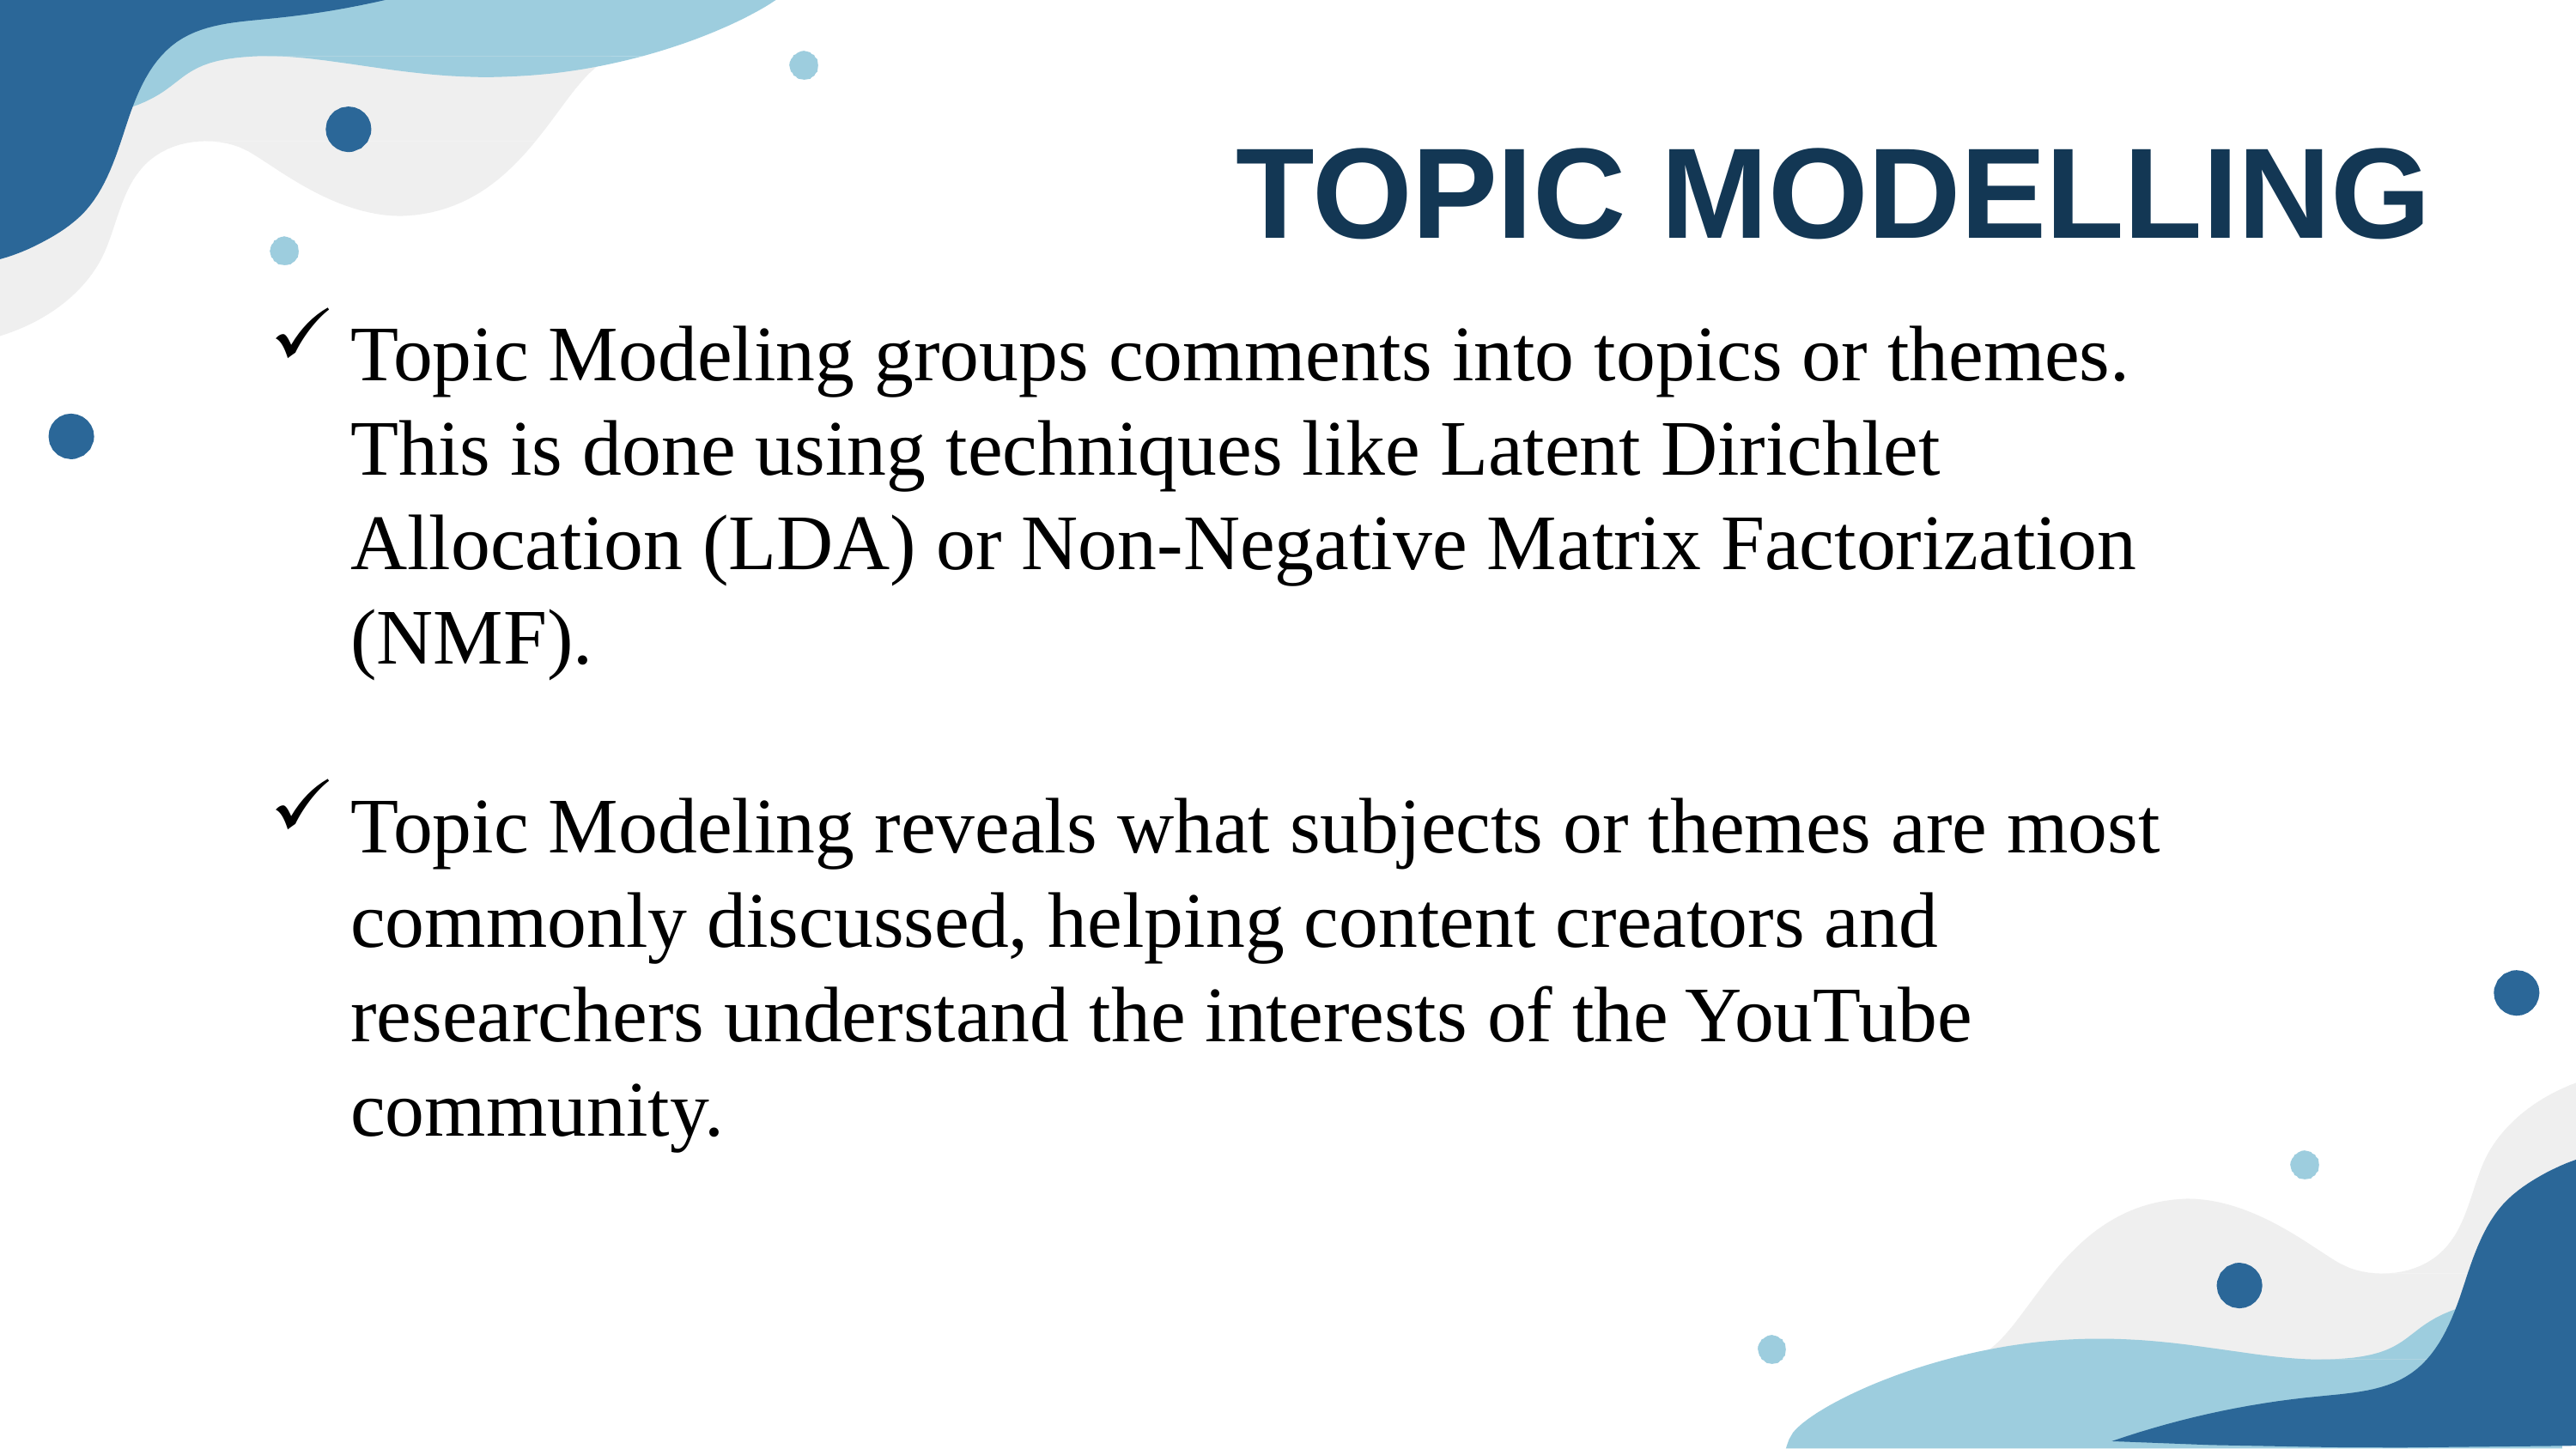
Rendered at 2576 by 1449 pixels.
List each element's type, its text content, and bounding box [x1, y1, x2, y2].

text_box Topic Modeling groups comments into topics or themes. This is done using techniques like Latent Dirichlet Allocation (LDA) or Non-Negative Matrix Factorization (NMF). Topic Modeling reveals what subjects or themes are most commonly discussed, helping content creators and researchers understand the interests of the YouTube community. [257, 295, 2265, 1159]
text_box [0, 0, 818, 336]
text_box [2494, 970, 2540, 1016]
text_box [1757, 1082, 2576, 1449]
text_box [48, 413, 94, 459]
text_box TOPIC MODELLING [1234, 0, 2576, 264]
